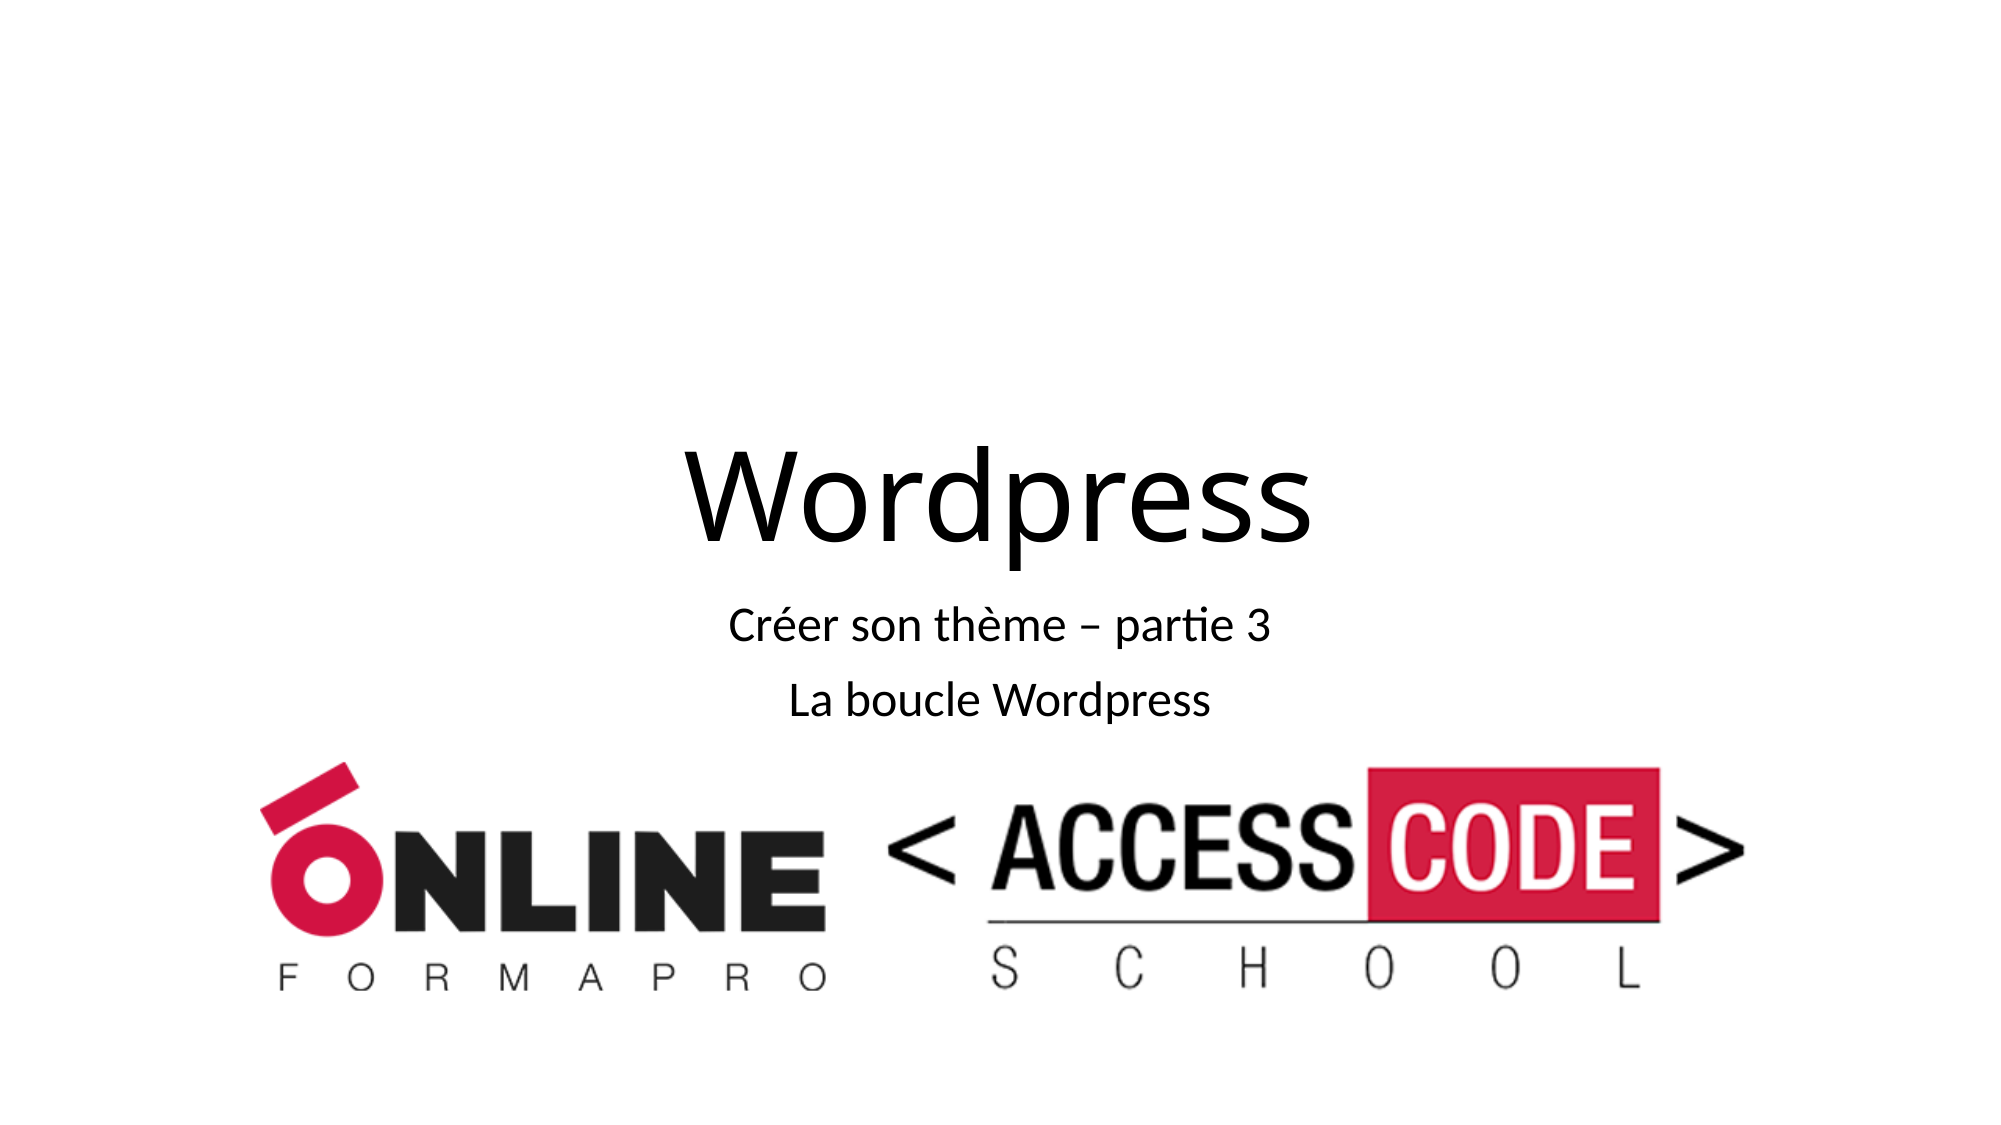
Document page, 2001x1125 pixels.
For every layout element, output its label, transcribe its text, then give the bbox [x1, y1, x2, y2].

title Wordpress [249, 184, 1750, 576]
picture [260, 739, 1751, 1016]
subtitle Créer son thème – partie 3 La boucle Wordpress [249, 590, 1750, 863]
